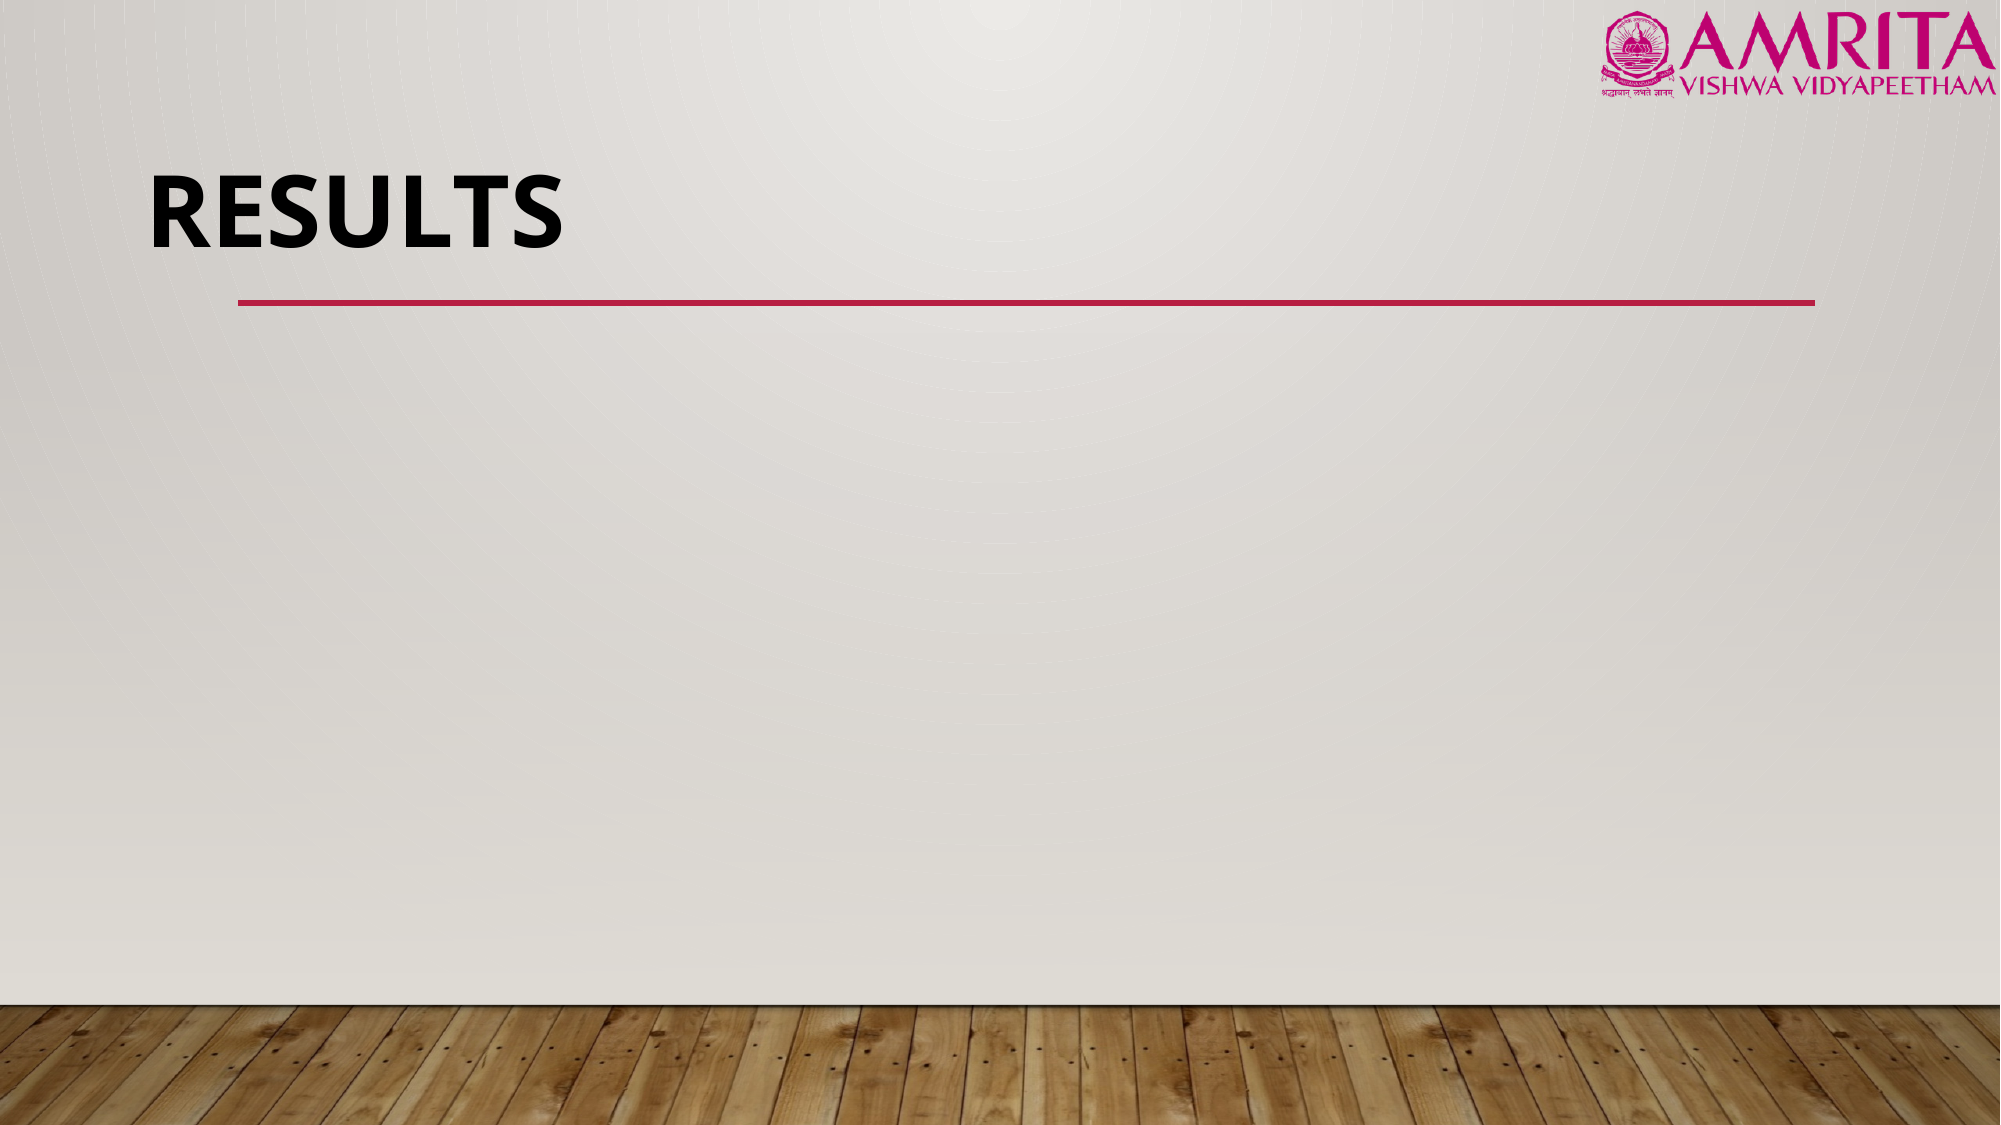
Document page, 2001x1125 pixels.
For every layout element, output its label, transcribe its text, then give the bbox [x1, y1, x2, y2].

picture [1596, 0, 2000, 108]
title RESULTS [130, 63, 1782, 277]
picture [0, 1005, 2000, 1125]
